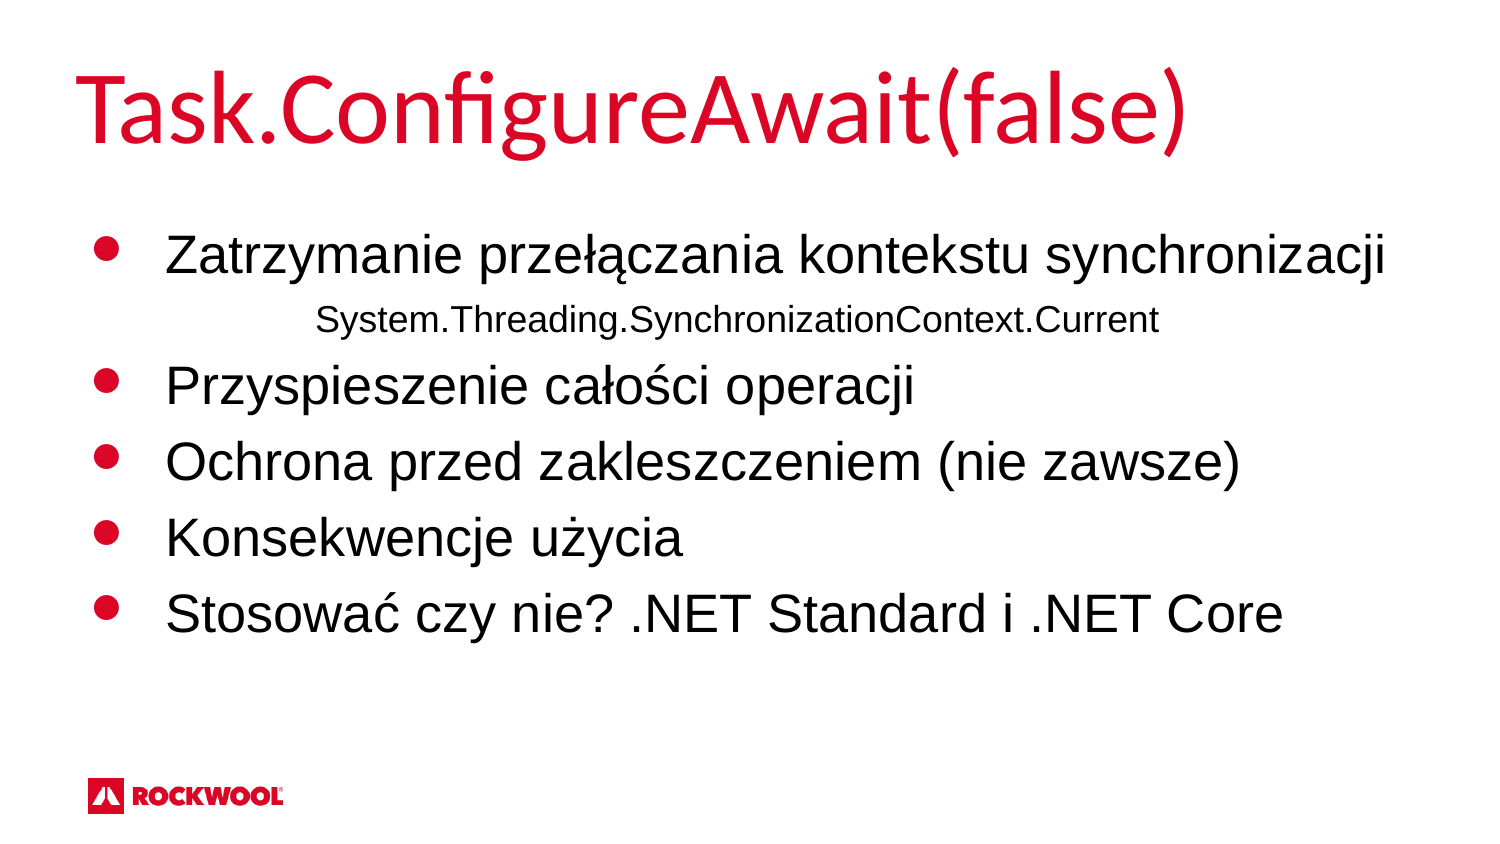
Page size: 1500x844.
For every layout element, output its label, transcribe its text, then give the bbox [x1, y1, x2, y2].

text_box Zatrzymanie przełączania kontekstu synchronizacji System.Threading.SynchronizationContext.Current Przyspieszenie całości operacji Ochrona przed zakleszczeniem (nie zawsze) Konsekwencje użycia Stosować czy nie? .NET Standard i .NET Core [75, 211, 1425, 752]
text_box Task.ConfigureAwait(false) [75, 23, 1425, 165]
picture [88, 778, 283, 814]
